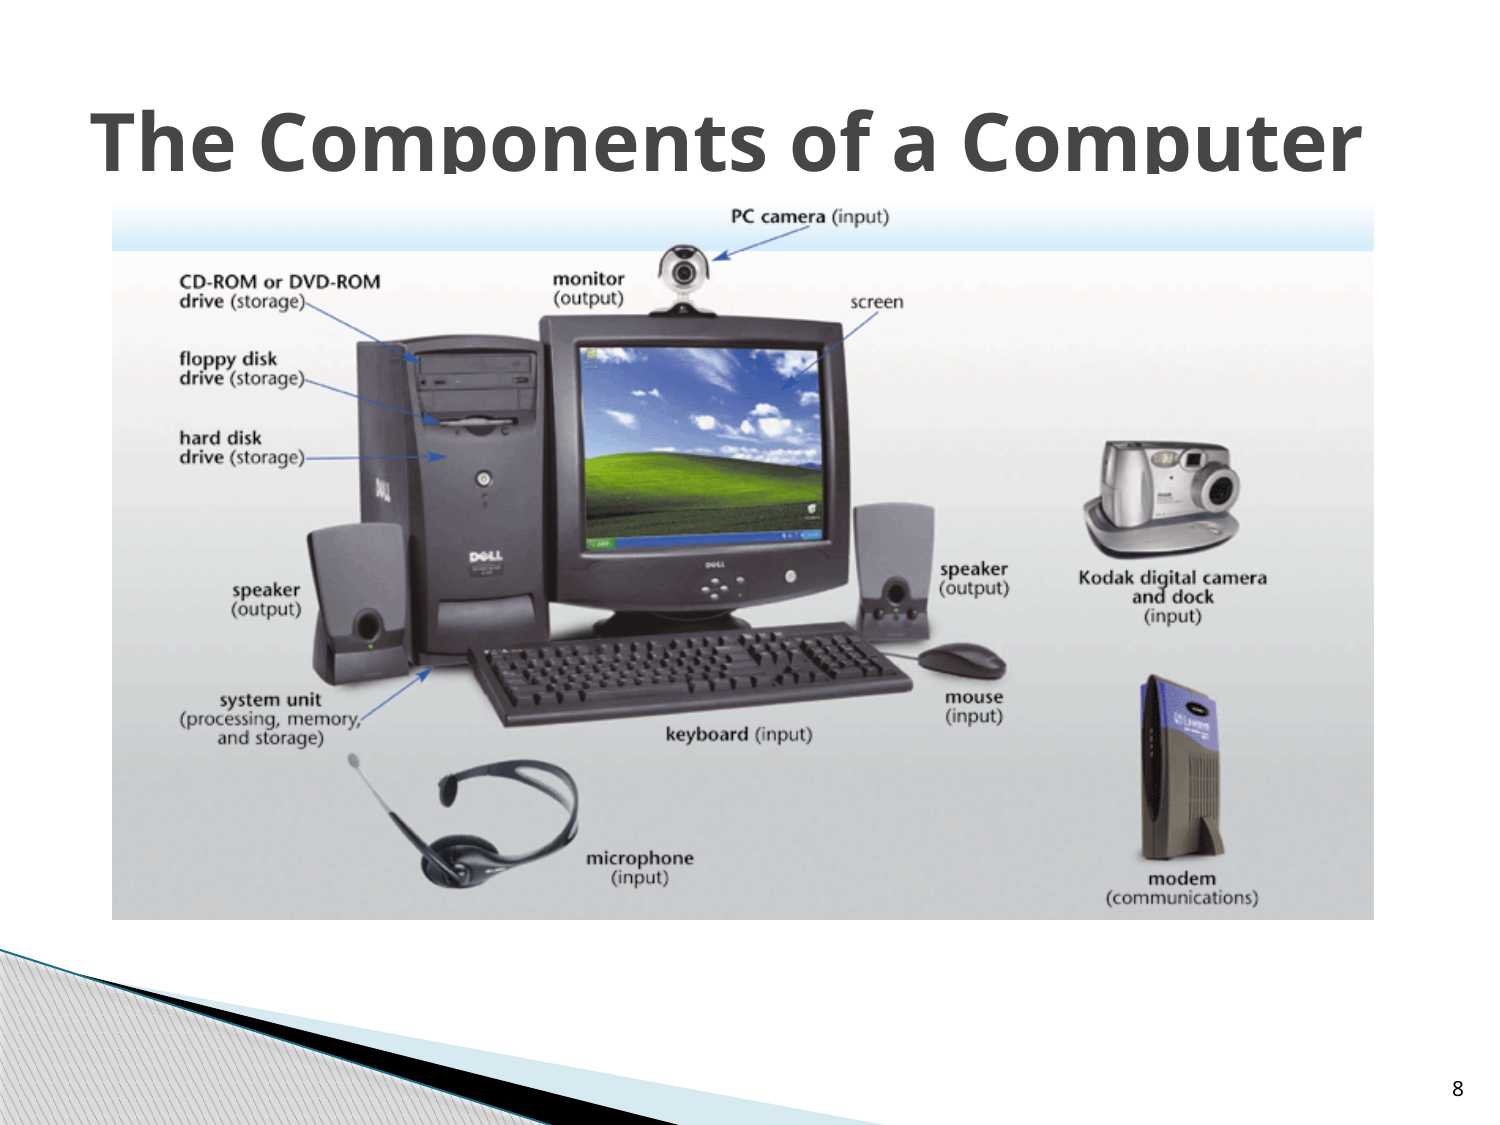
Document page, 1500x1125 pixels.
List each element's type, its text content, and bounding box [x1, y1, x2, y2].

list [112, 174, 1374, 920]
title The Components of a Computer [75, 45, 1425, 233]
slide_number 8 [1418, 1051, 1479, 1112]
